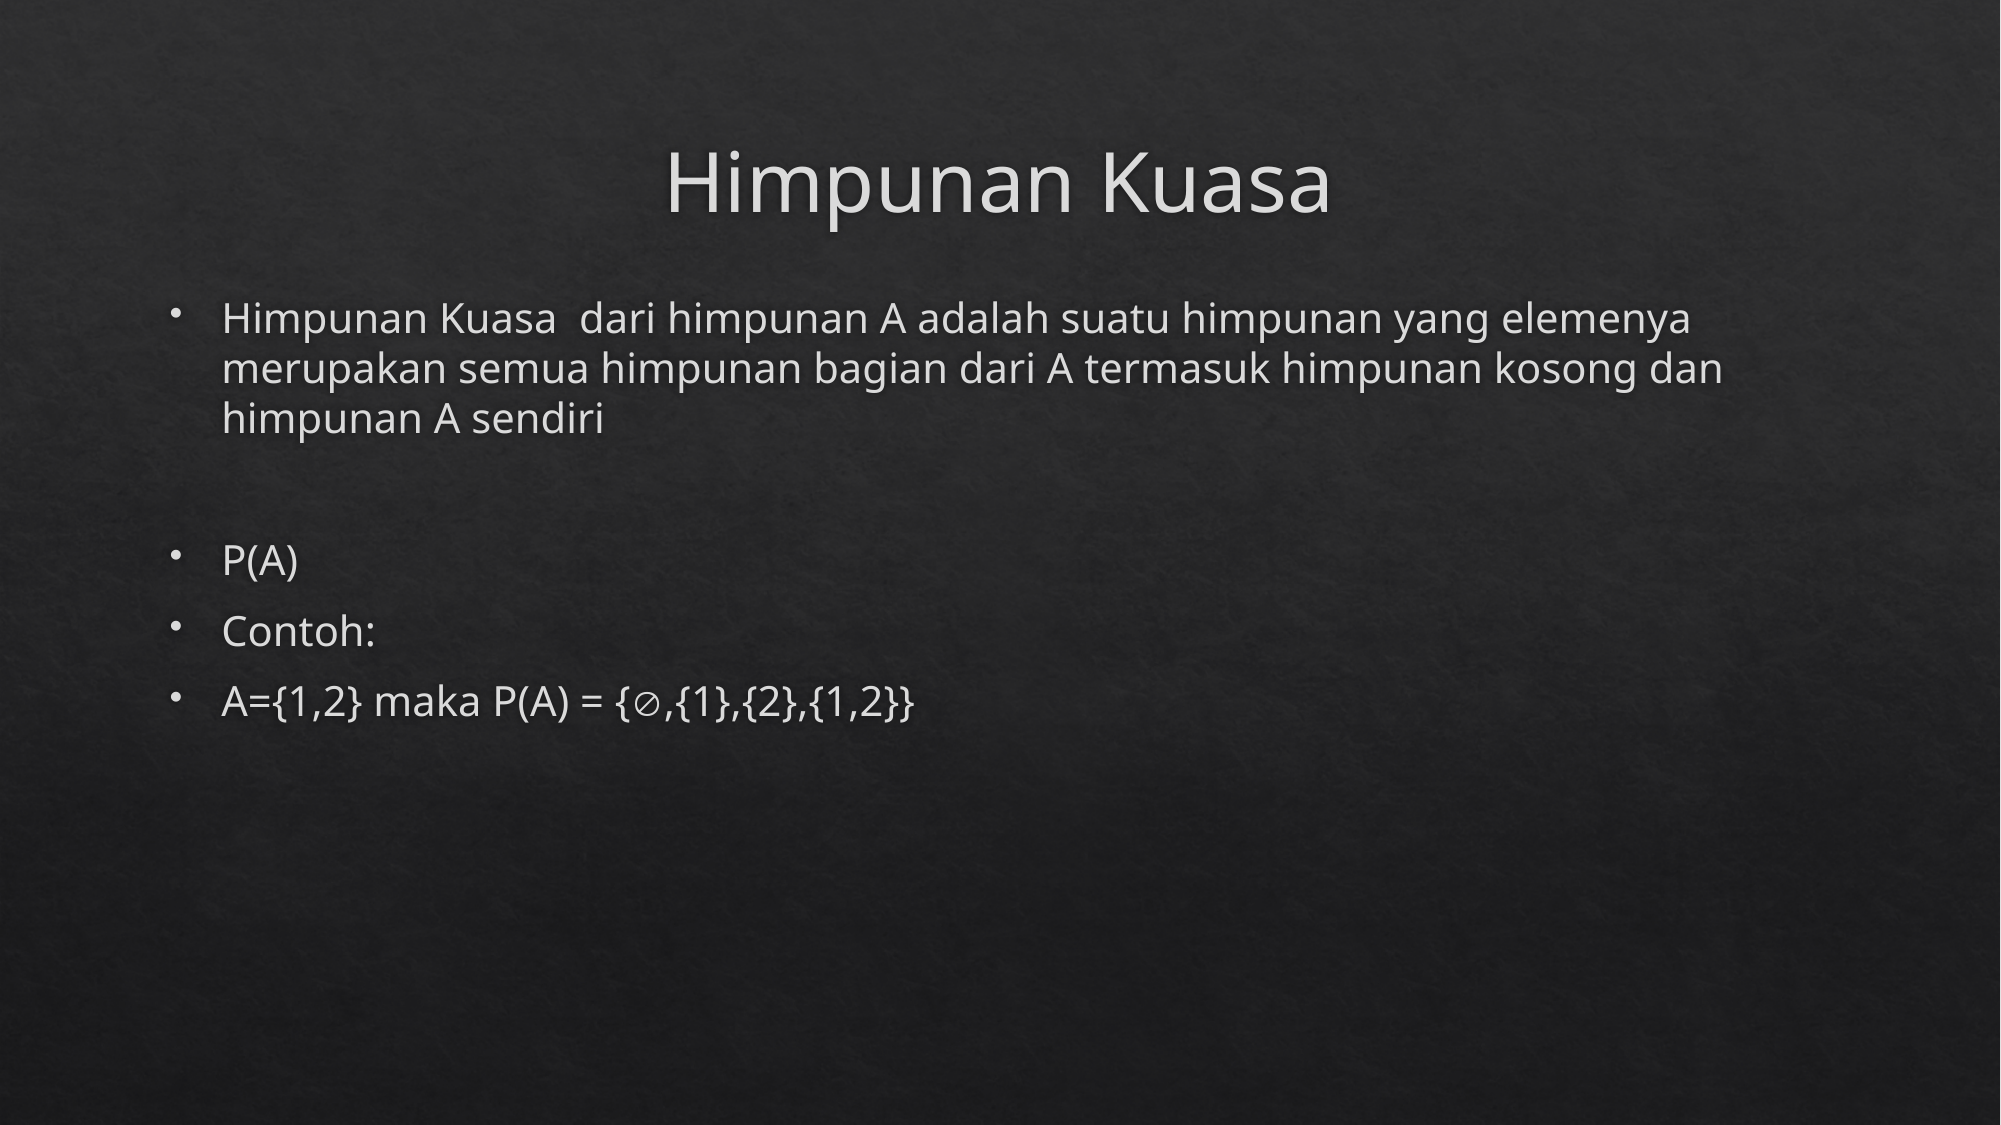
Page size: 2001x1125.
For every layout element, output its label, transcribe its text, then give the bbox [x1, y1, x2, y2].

list Himpunan Kuasa dari himpunan A adalah suatu himpunan yang elemenya merupakan semua himpunan bagian dari A termasuk himpunan kosong dan himpunan A sendiri P(A) Contoh: A={1,2} maka P(A) = {,{1},{2},{1,2}} [149, 284, 1849, 950]
title Himpunan Kuasa [149, 99, 1849, 260]
